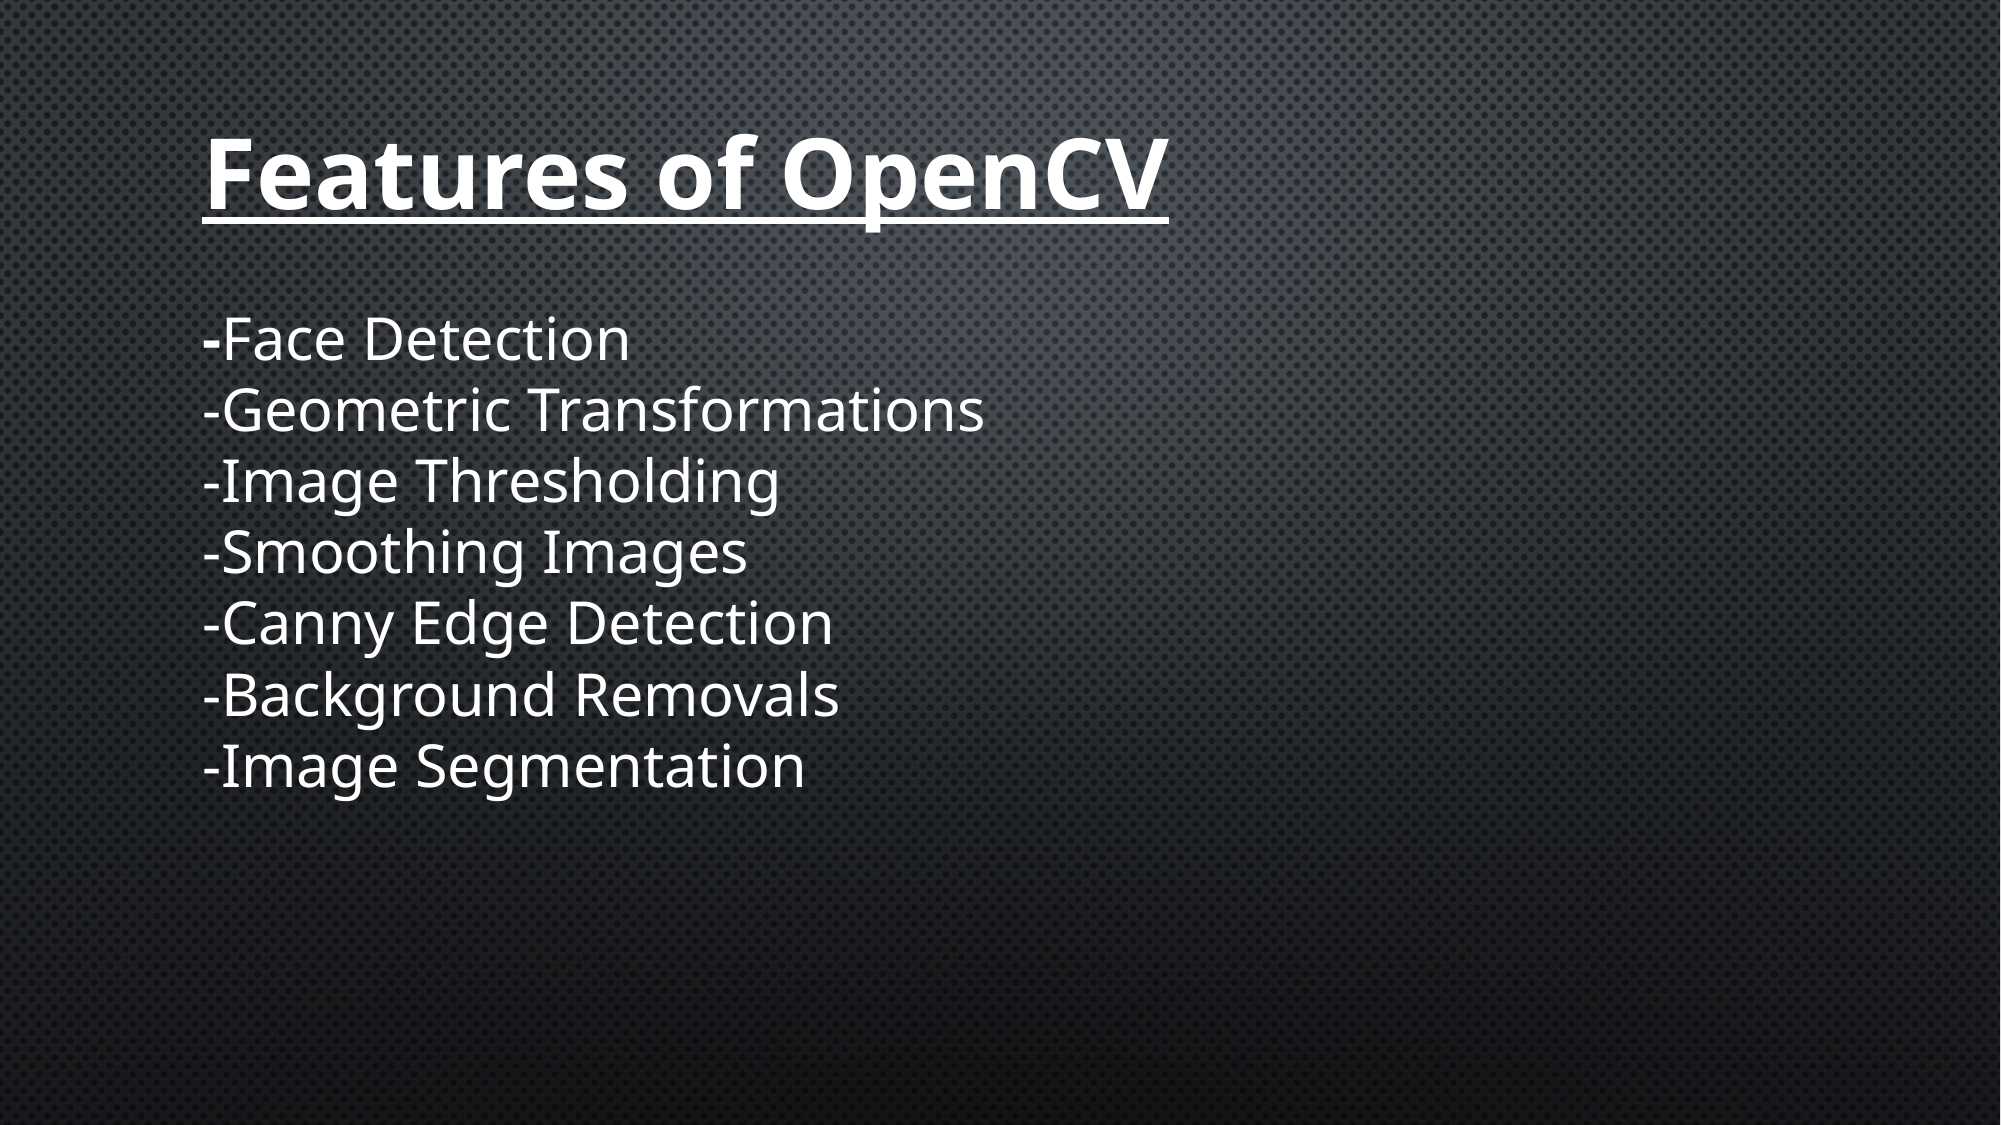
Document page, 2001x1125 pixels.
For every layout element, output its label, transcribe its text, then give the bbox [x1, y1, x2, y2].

title Features of OpenCV -Face Detection -Geometric Transformations -Image Thresholding -Smoothing Images -Canny Edge Detection -Background Removals -Image Segmentation [187, 99, 1813, 1025]
picture [0, 0, 2001, 1125]
